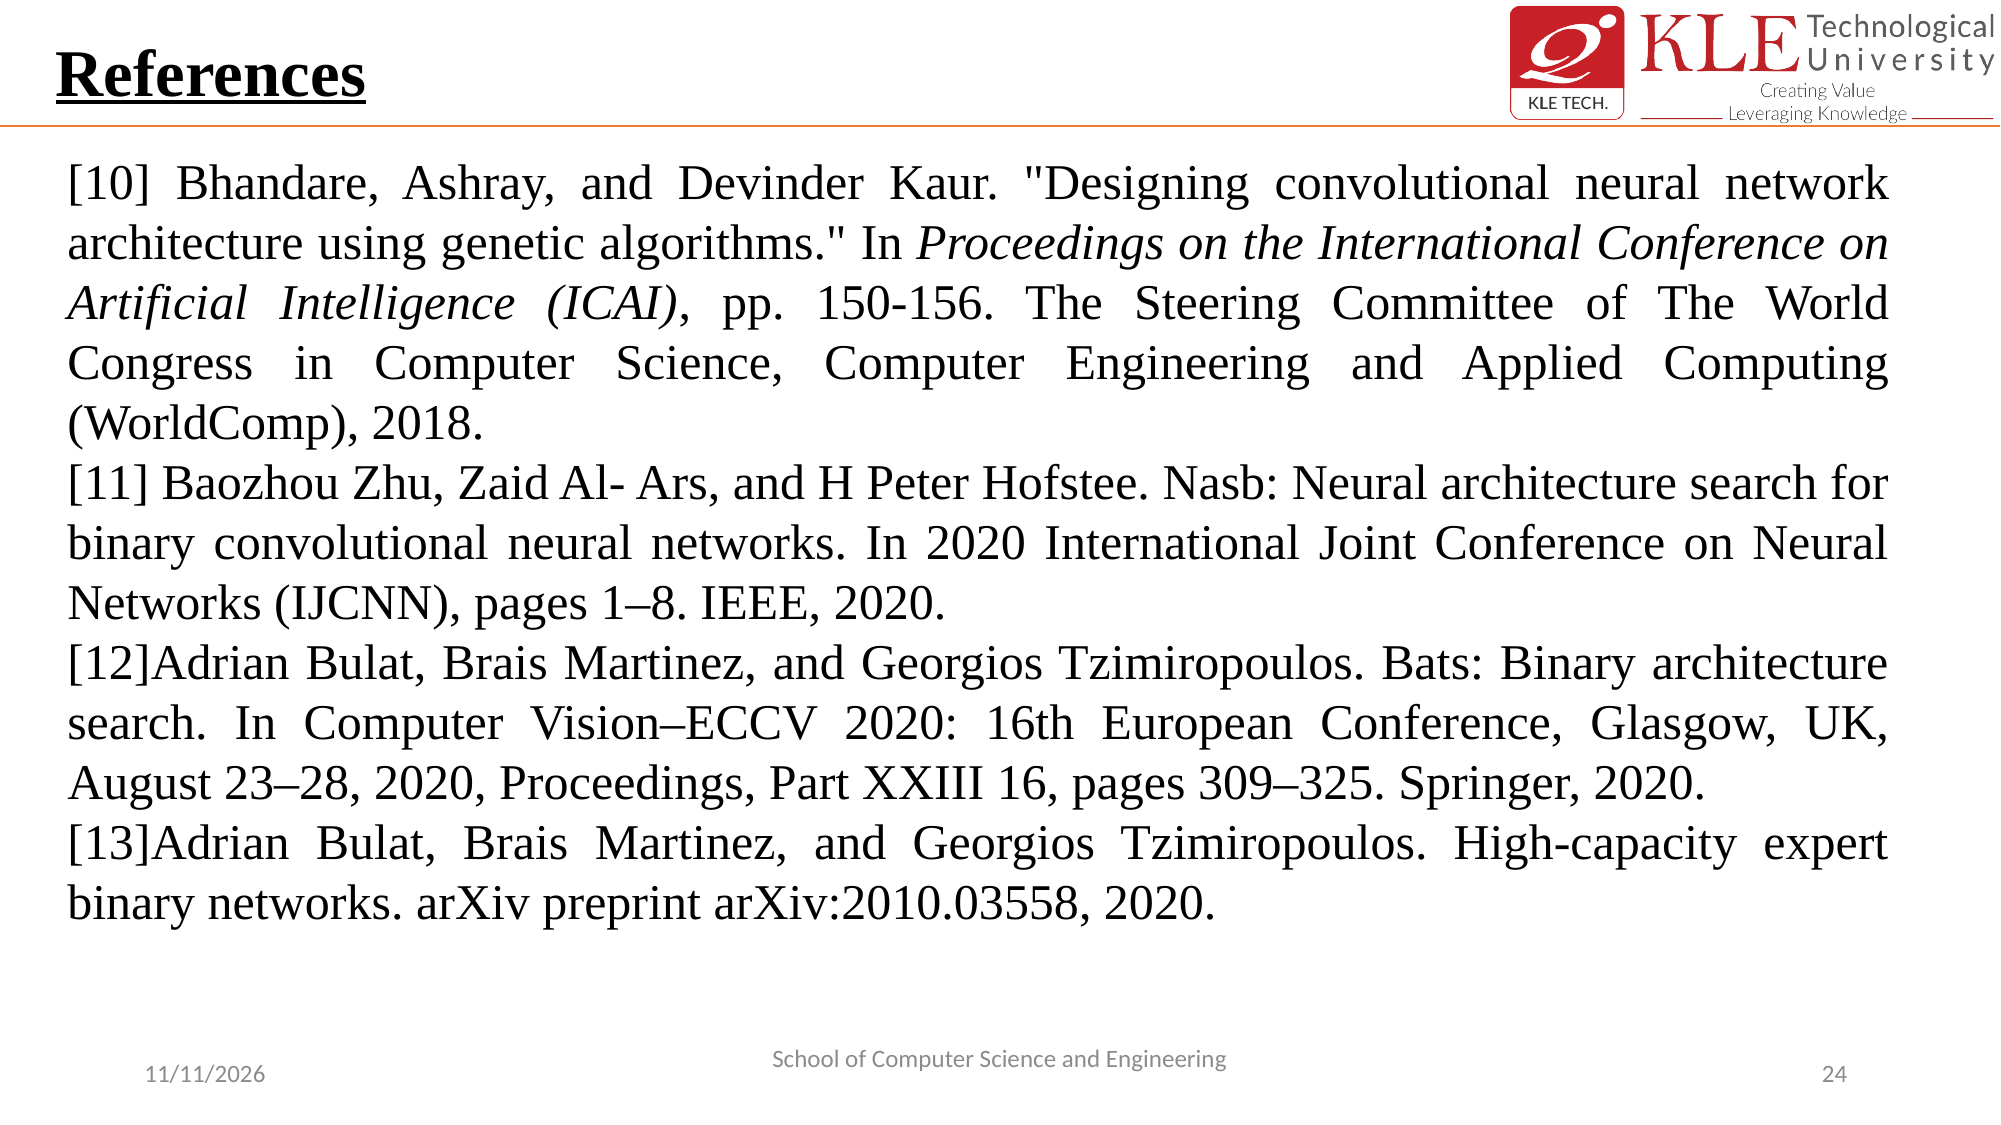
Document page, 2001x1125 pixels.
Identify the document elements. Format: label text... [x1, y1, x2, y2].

text_box [10] Bhandare, Ashray, and Devinder Kaur. "Designing convolutional neural network architecture using genetic algorithms." In Proceedings on the International Conference on Artificial Intelligence (ICAI), pp. 150-156. The Steering Committee of The World Congress in Computer Science, Computer Engineering and Applied Computing (WorldComp), 2018. [11] Baozhou Zhu, Zaid Al- Ars, and H Peter Hofstee. Nasb: Neural architecture search for binary convolutional neural networks. In 2020 International Joint Conference on Neural Networks (IJCNN), pages 1–8. IEEE, 2020. [12]Adrian Bulat, Brais Martinez, and Georgios Tzimiropoulos. Bats: Binary architecture search. In Computer Vision–ECCV 2020: 16th European Conference, Glasgow, UK, August 23–28, 2020, Proceedings, Part XXIII 16, pages 309–325. Springer, 2020. [13]Adrian Bulat, Brais Martinez, and Georgios Tzimiropoulos. High-capacity expert binary networks. arXiv preprint arXiv:2010.03558, 2020. [52, 142, 1905, 1125]
text_box References [41, 22, 1202, 117]
picture [1510, 0, 2000, 125]
